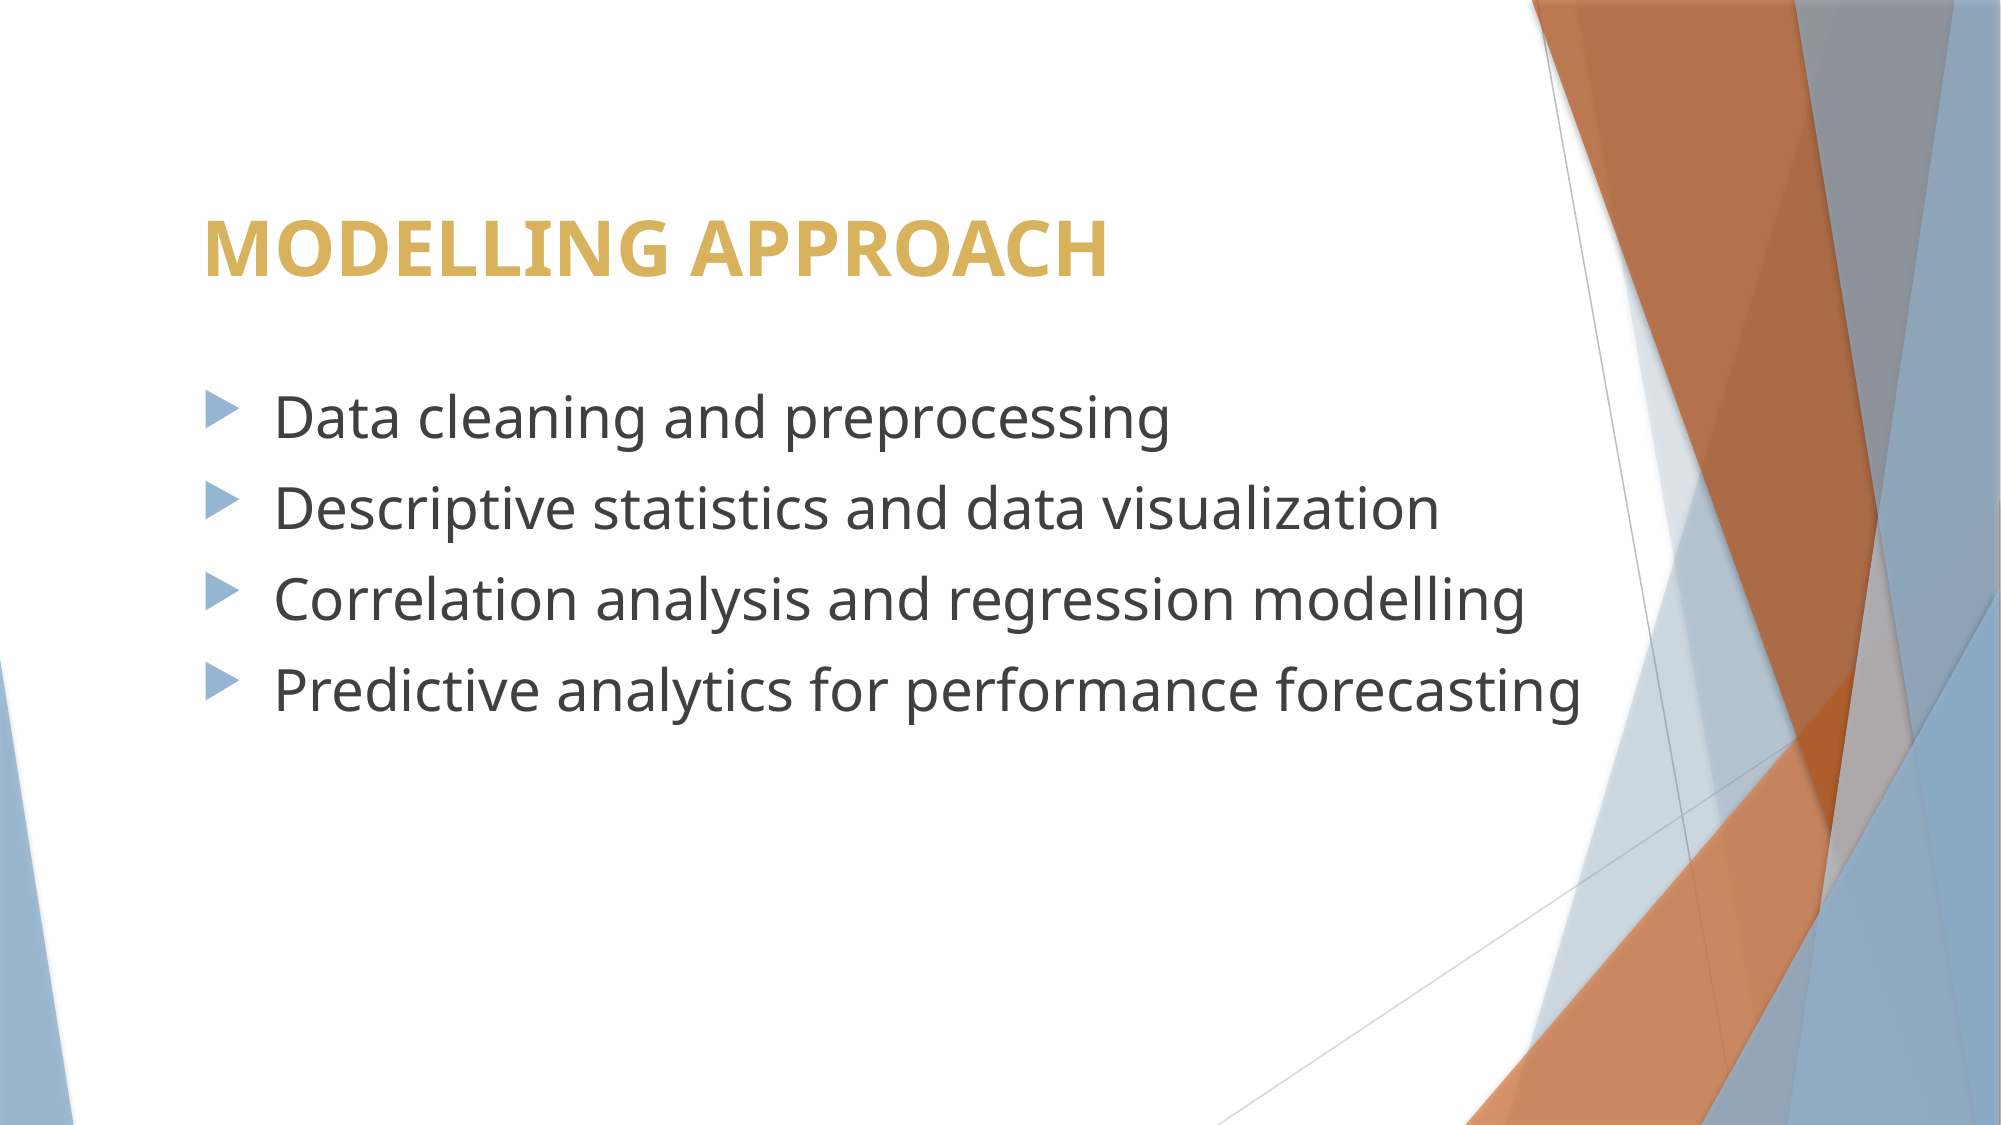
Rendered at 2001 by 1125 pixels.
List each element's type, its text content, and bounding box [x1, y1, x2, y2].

list Data cleaning and preprocessing Descriptive statistics and data visualization Correlation analysis and regression modelling Predictive analytics for performance forecasting [186, 373, 1624, 934]
title MODELLING APPROACH [186, 191, 1762, 364]
